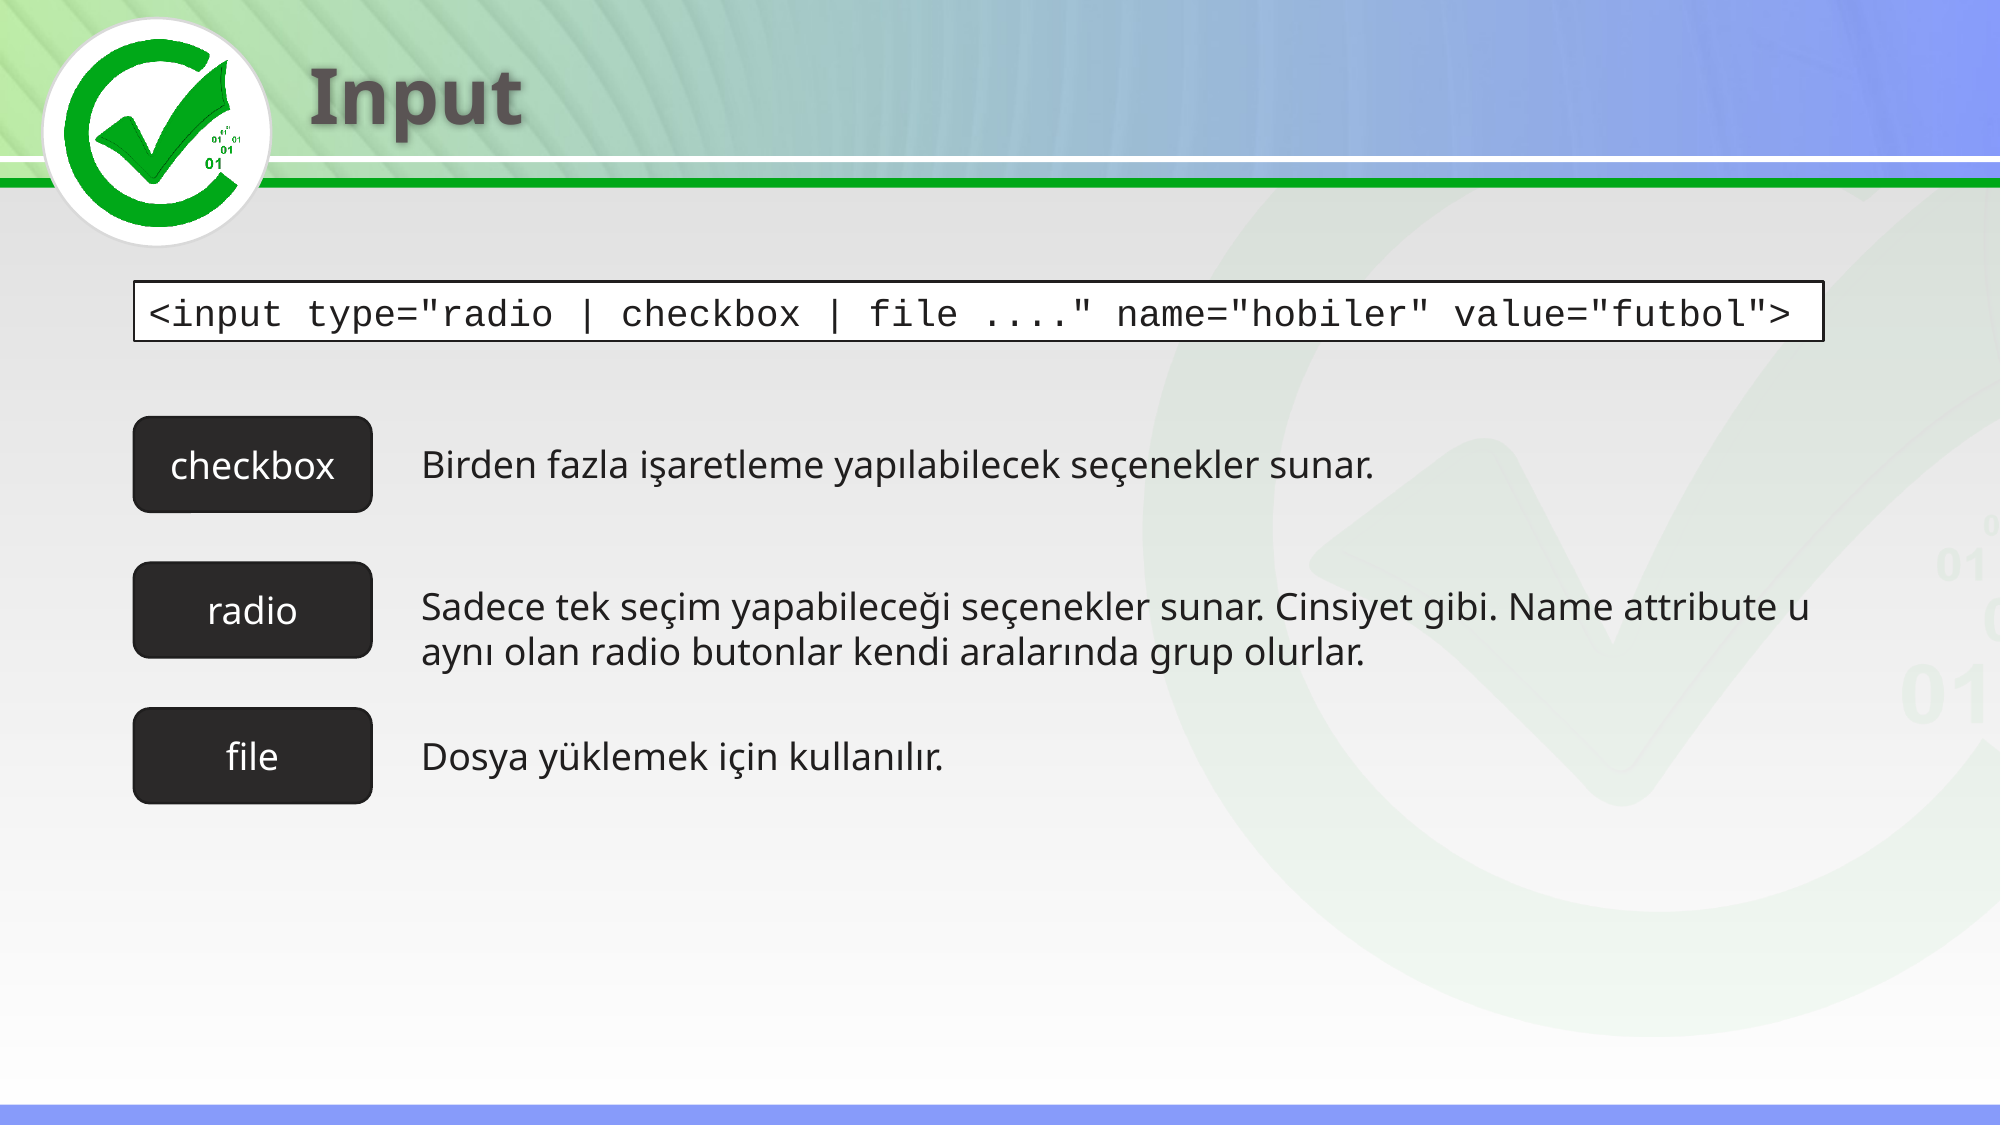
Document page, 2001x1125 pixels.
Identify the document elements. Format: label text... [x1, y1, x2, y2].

list Input [294, 39, 1936, 148]
text_box Dosya yüklemek için kullanılır. [406, 725, 1761, 786]
text_box radio [132, 561, 373, 659]
picture [0, 0, 2001, 1037]
text_box Sadece tek seçim yapabileceği seçenekler sunar. Cinsiyet gibi. Name attribute u aynı olan radio butonlar kendi aralarında grup olurlar. [406, 575, 1849, 681]
picture [0, 163, 49, 178]
text_box <input type="radio | checkbox | file ...." name="hobiler" value="futbol"> [133, 280, 1825, 342]
text_box Birden fazla işaretleme yapılabilecek seçenekler sunar. [406, 433, 1849, 493]
text_box file [132, 707, 373, 805]
text_box checkbox [132, 415, 373, 514]
